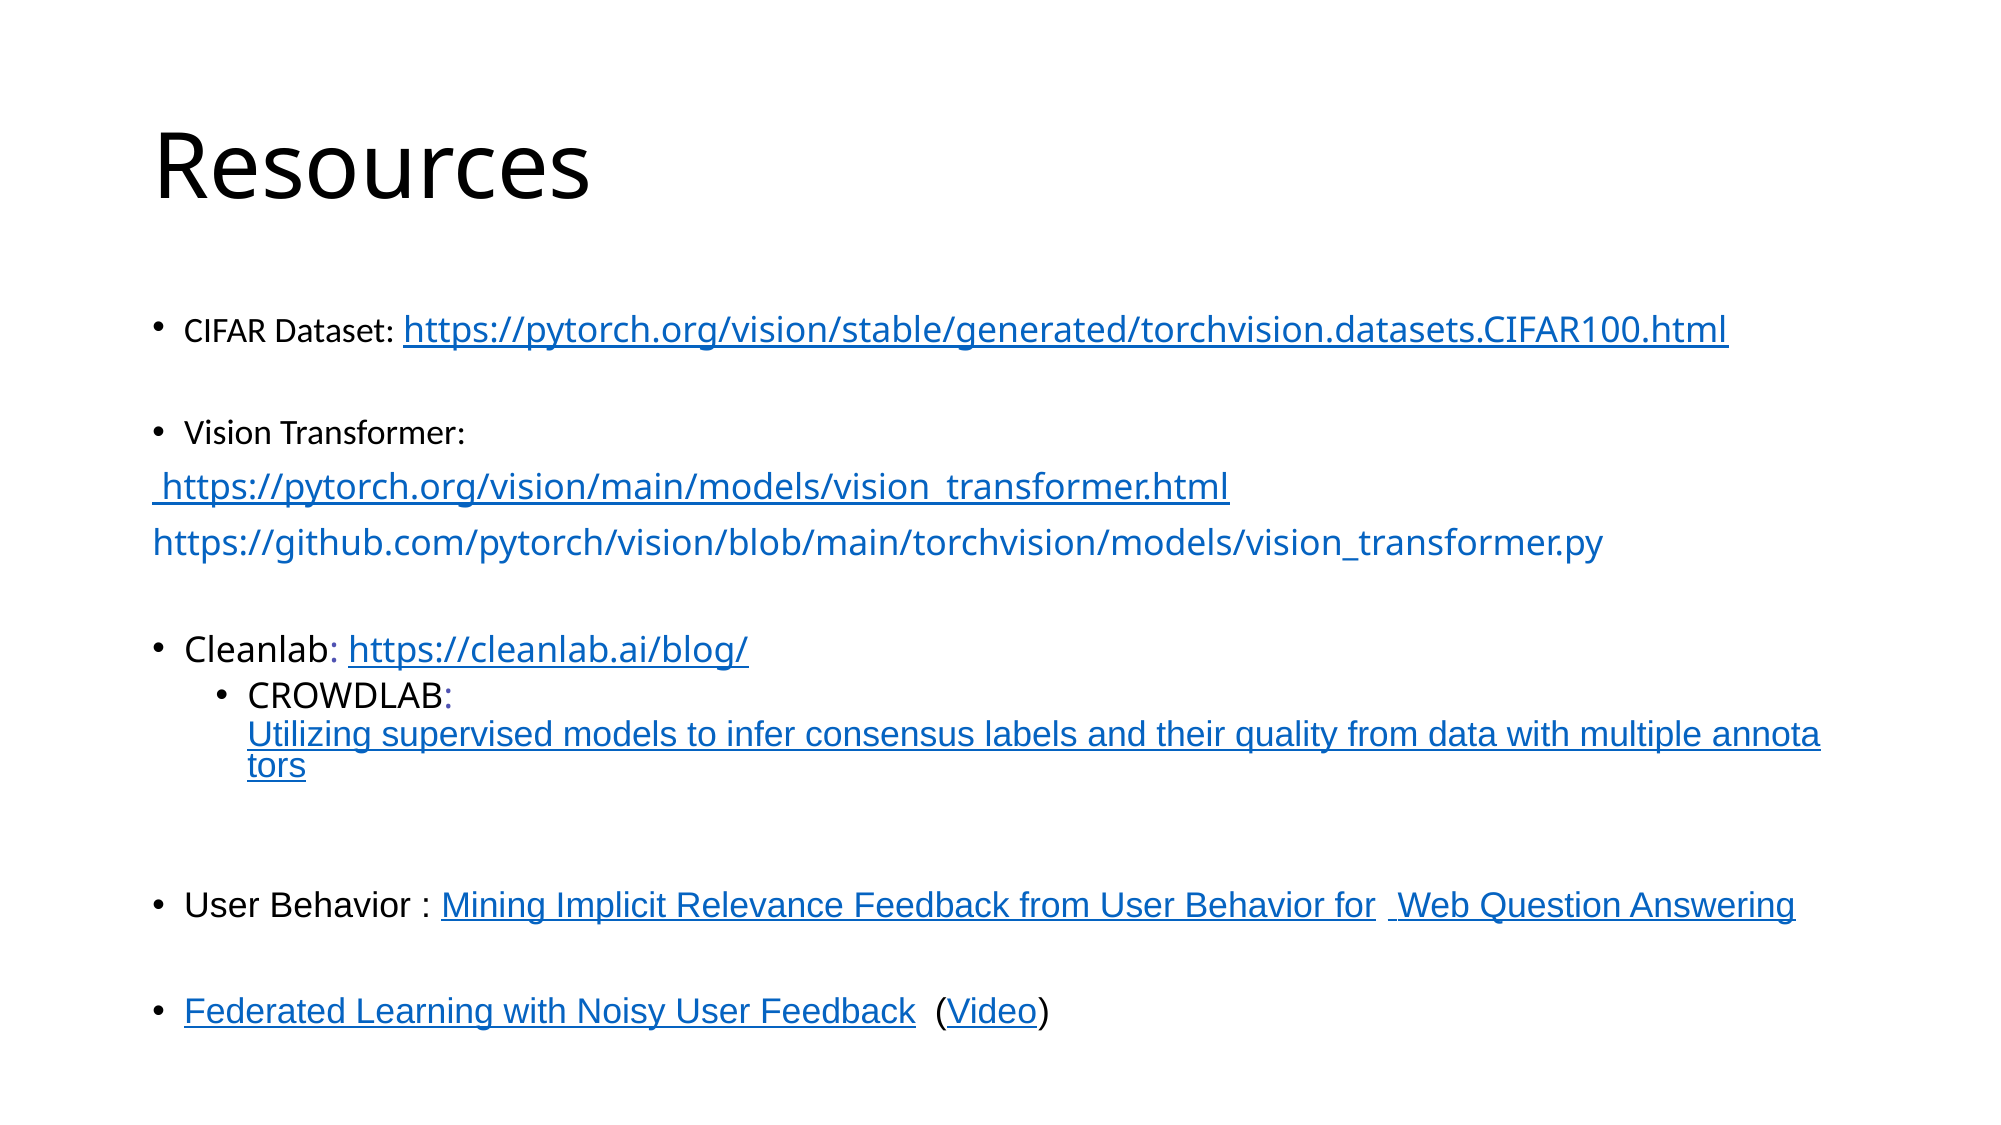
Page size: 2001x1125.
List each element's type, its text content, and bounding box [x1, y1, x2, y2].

title Resources [137, 59, 1863, 278]
list CIFAR Dataset: https://pytorch.org/vision/stable/generated/torchvision.datasets.CIFAR100.html Vision Transformer: https://pytorch.org/vision/main/models/vision_transformer.html https://github.com/pytorch/vision/blob/main/torchvision/models/vision_transformer.py Cleanlab: https://cleanlab.ai/blog/ CROWDLAB: Utilizing supervised models to infer consensus labels and their quality from data with multiple annotators User Behavior : Mining Implicit Relevance Feedback from User Behavior for Web Question Answering Federated Learning with Noisy User Feedback (Video) [137, 299, 1863, 1014]
